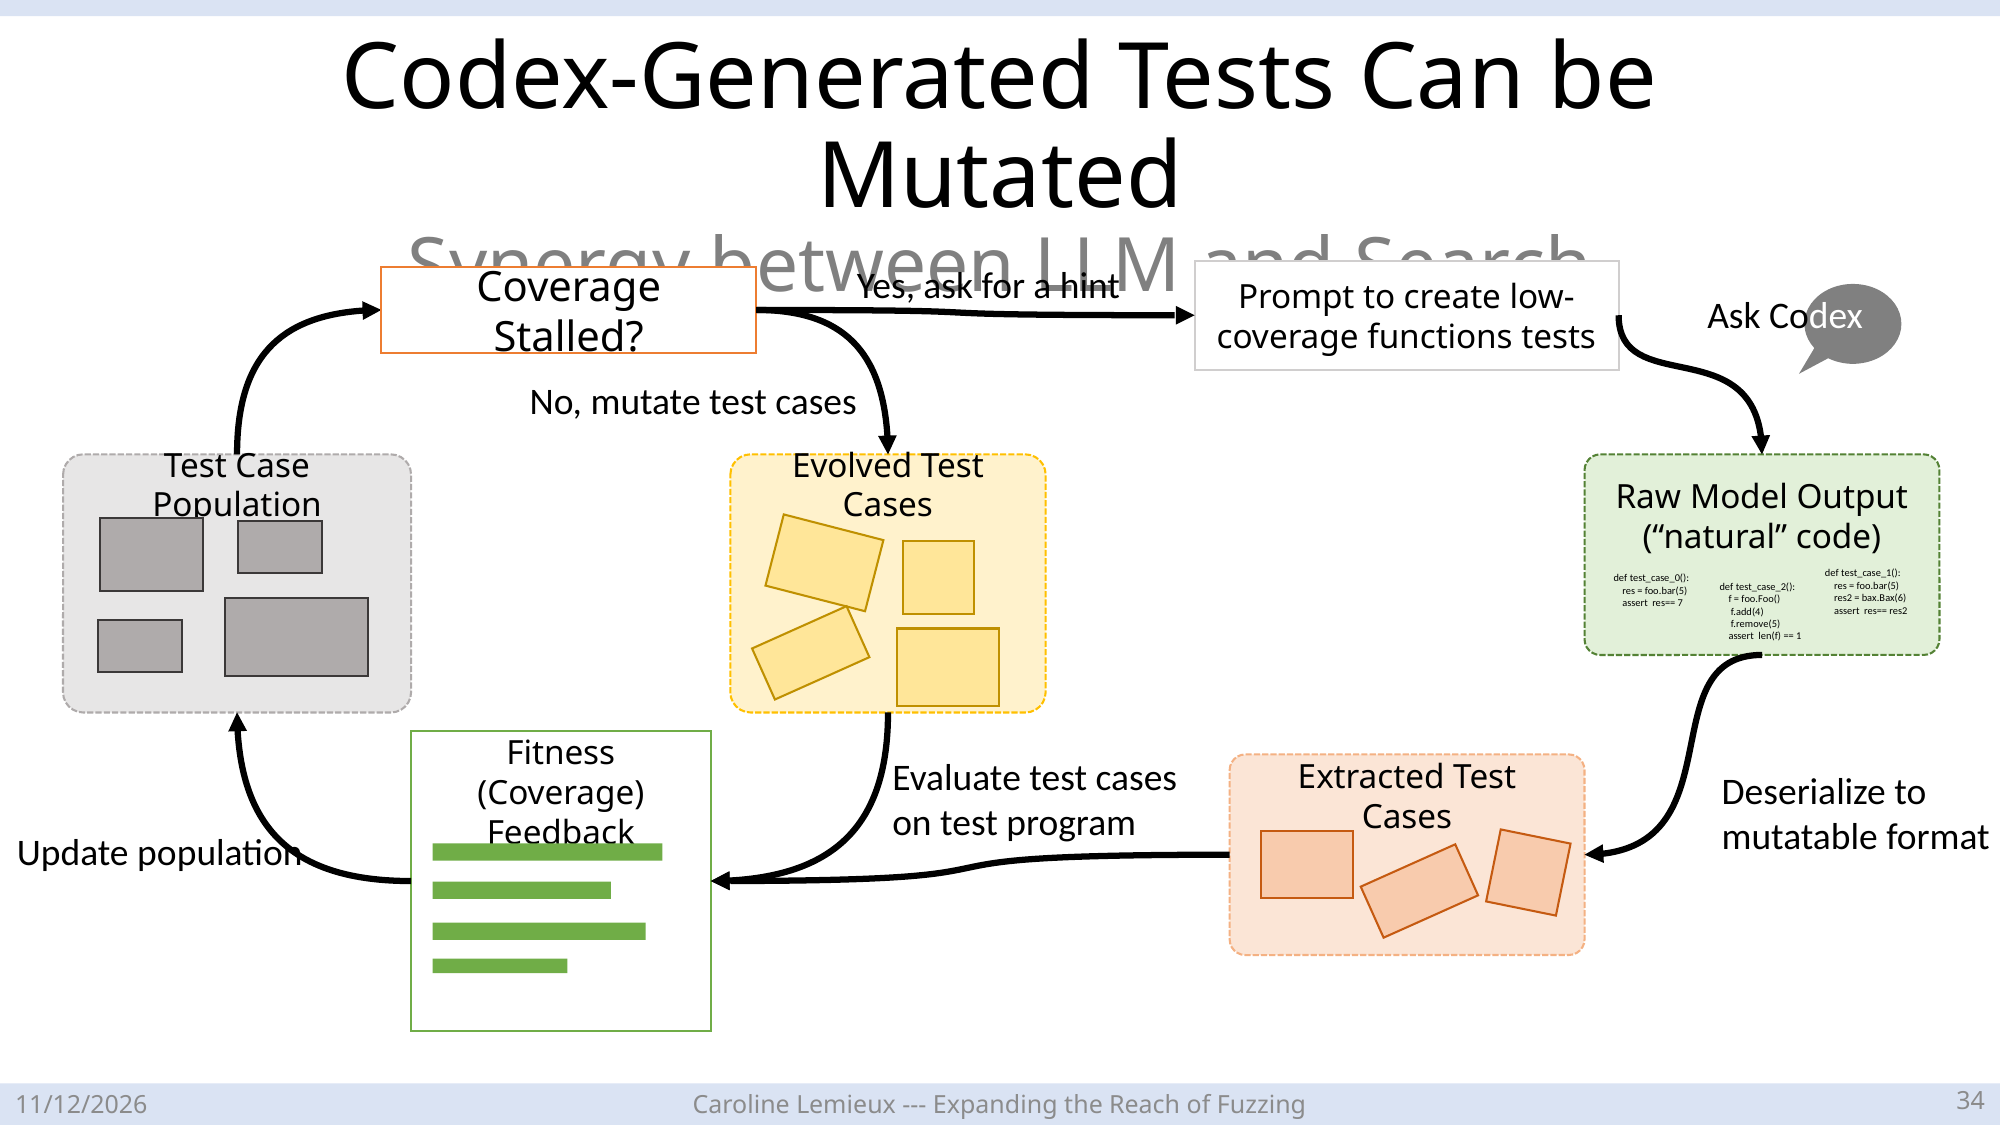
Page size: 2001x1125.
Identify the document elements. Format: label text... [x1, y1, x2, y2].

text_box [756, 310, 1195, 316]
text_box Evolved Test Cases [729, 453, 1047, 714]
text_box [756, 316, 888, 455]
text_box [432, 881, 612, 900]
text_box Coverage Stalled? [380, 266, 757, 354]
text_box Evaluate test cases on test program [884, 745, 1214, 851]
text_box [432, 921, 647, 941]
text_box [715, 708, 884, 854]
footer Caroline Lemieux --- Expanding the Reach of Fuzzing [662, 1087, 1338, 1124]
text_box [710, 854, 1230, 882]
text_box Yes, ask for a hint [842, 253, 1136, 310]
text_box def test_case_1(): res = foo.bar(5) res2 = bax.Bax(6) assert res== res2 [1809, 554, 1926, 628]
text_box [1260, 830, 1354, 899]
text_box [902, 540, 975, 615]
text_box Prompt to create low-coverage functions tests [1194, 260, 1620, 371]
text_box [896, 627, 1000, 707]
title Codex-Generated Tests Can be Mutated Synergy between LLM and Search [137, 59, 1863, 278]
text_box Ask Codex [1692, 283, 1999, 344]
slide_number 33 [1550, 1083, 2000, 1121]
text_box [764, 513, 885, 613]
text_box [224, 597, 369, 677]
text_box [750, 604, 871, 701]
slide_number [0, 1087, 450, 1124]
text_box [432, 957, 568, 974]
text_box Deserialize to mutatable format [1706, 759, 2000, 864]
text_box [1359, 842, 1480, 940]
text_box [715, 882, 884, 886]
text_box [237, 520, 323, 574]
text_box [236, 310, 382, 455]
text_box def test_case_0(): res = foo.bar(5) assert res== 7 [1598, 553, 1714, 627]
text_box No, mutate test cases [514, 369, 756, 430]
text_box Extracted Test Cases [1228, 753, 1586, 957]
text_box [1796, 344, 1896, 377]
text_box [1573, 666, 1774, 844]
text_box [1618, 315, 1763, 455]
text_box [236, 712, 411, 882]
text_box [99, 517, 204, 592]
text_box [1484, 828, 1572, 917]
text_box def test_case_2(): f = foo.Foo() f.add(4) f.remove(5) assert len(f) == 1 [1704, 574, 1820, 648]
text_box [432, 842, 664, 862]
text_box Update population [2, 820, 236, 881]
text_box [97, 619, 183, 673]
text_box Fitness (Coverage) Feedback [410, 730, 712, 1032]
text_box Test Case Population [61, 453, 413, 714]
text_box Raw Model Output (“natural” code) [1583, 453, 1941, 657]
